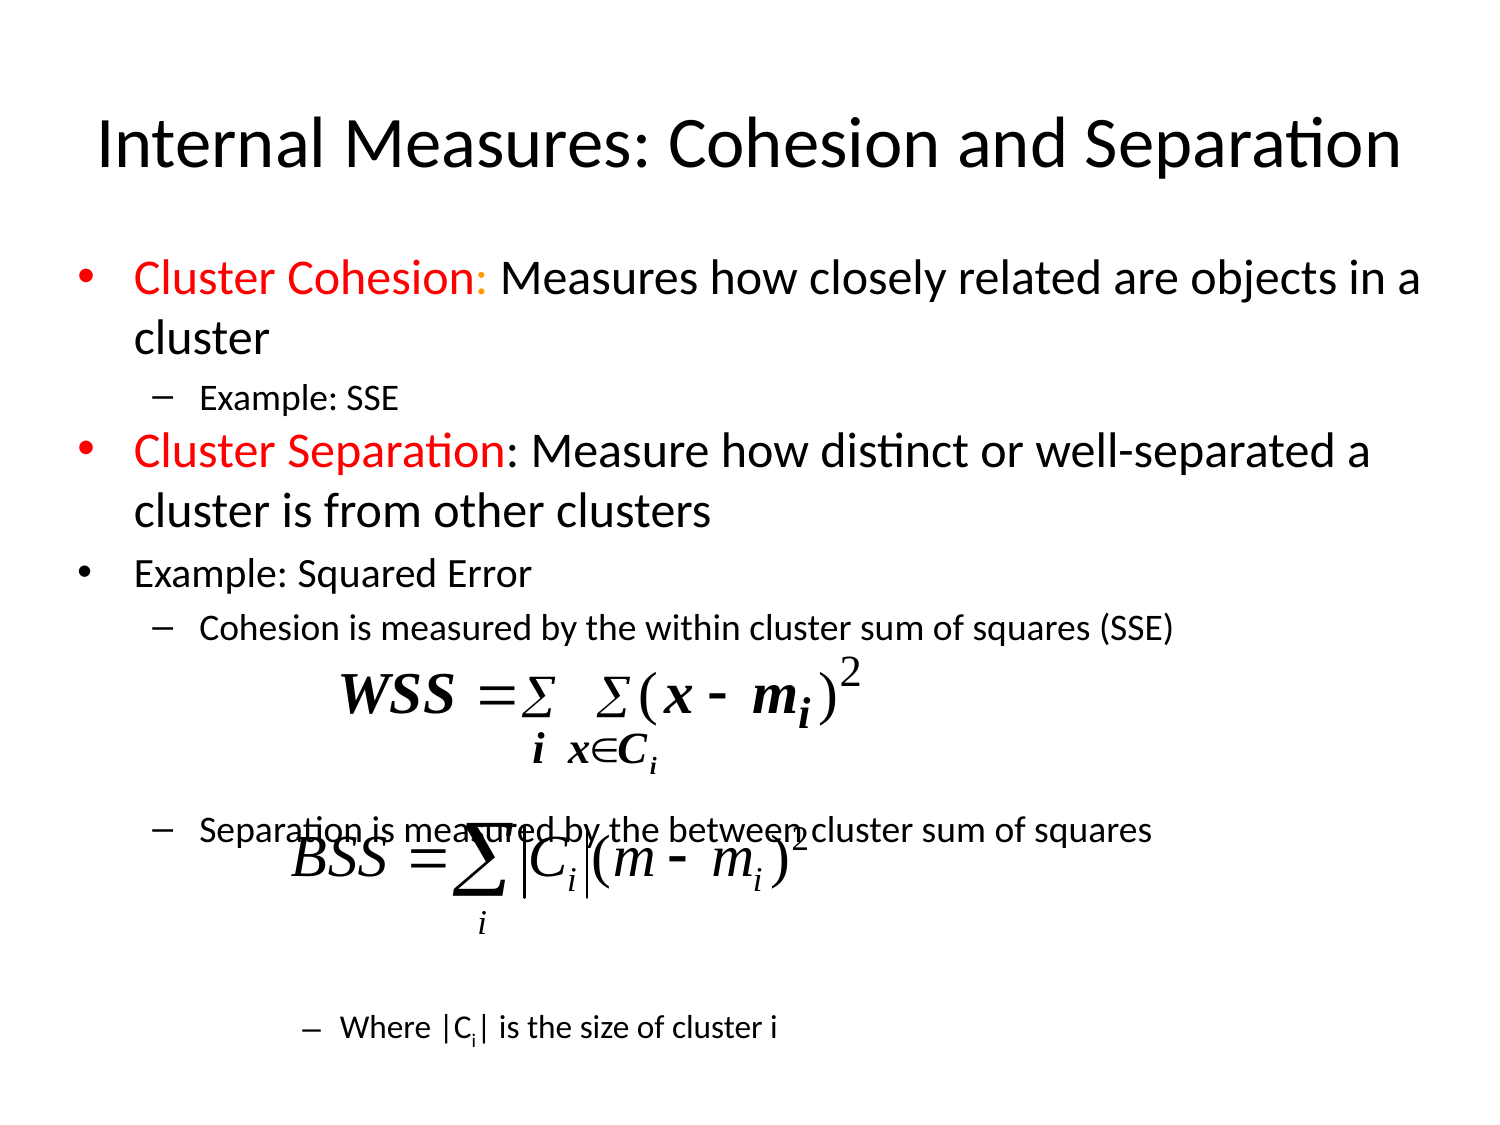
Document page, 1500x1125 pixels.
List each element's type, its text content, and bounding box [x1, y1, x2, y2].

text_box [334, 638, 876, 788]
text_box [279, 812, 826, 947]
list Cluster Cohesion: Measures how closely related are objects in a cluster Example: SSE Cluster Separation: Measure how distinct or well-separated a cluster is from other clusters Example: Squared Error Cohesion is measured by the within cluster sum of squares (SSE) Separation is measured by the between cluster sum of squares Where |Ci| is the size of cluster i [62, 237, 1450, 1125]
title Internal Measures: Cohesion and Separation [75, 45, 1425, 233]
